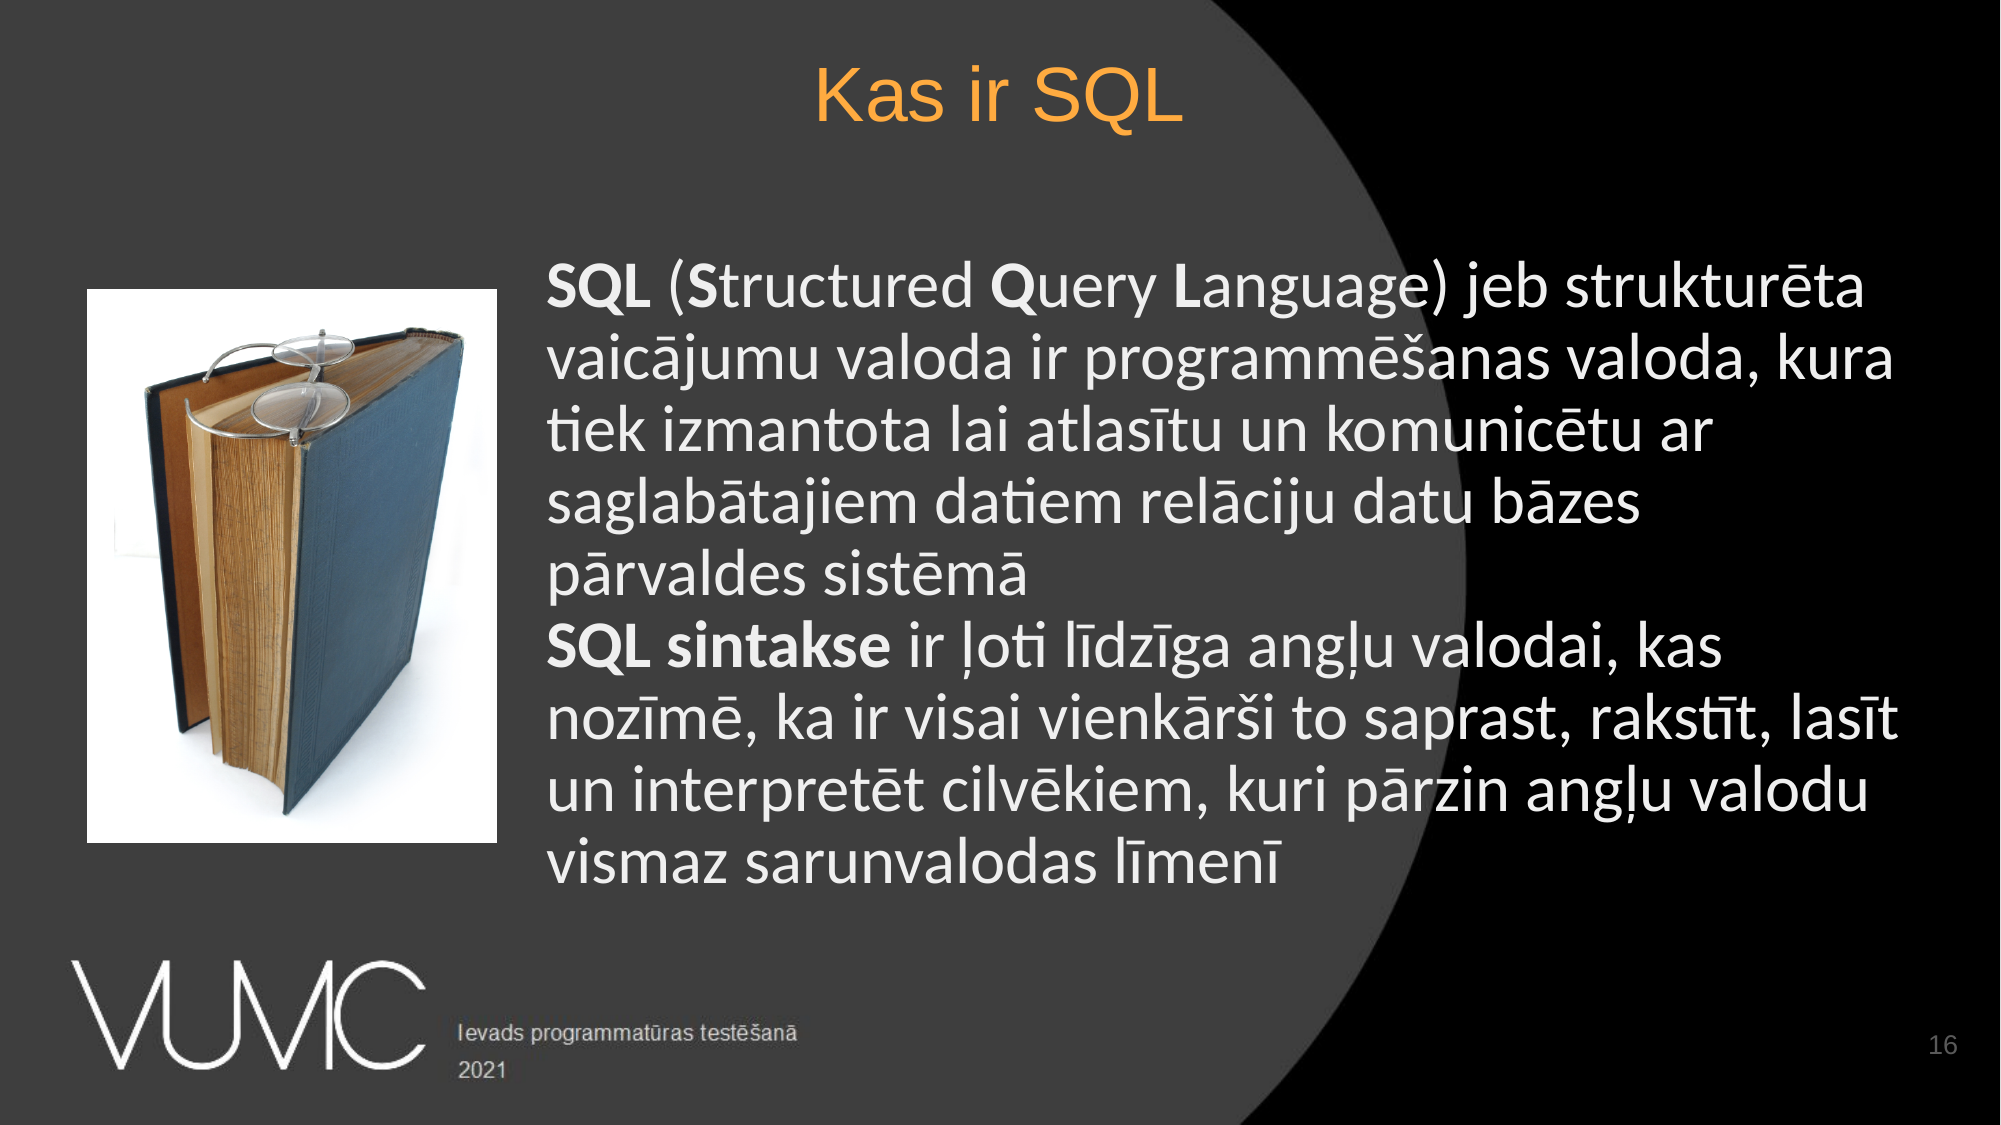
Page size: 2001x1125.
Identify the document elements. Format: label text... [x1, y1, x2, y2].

picture [0, 0, 2001, 1125]
title Kas ir SQL [235, 31, 1765, 162]
text_box SQL (Structured Query Language) jeb strukturēta vaicājumu valoda ir programmēšanas valoda, kura tiek izmantota lai atlasītu un komunicētu ar saglabātajiem datiem relāciju datu bāzes pārvaldes sistēmā SQL sintakse ir ļoti līdzīga angļu valodai, kas nozīmē, ka ir visai vienkārši to saprast, rakstīt, lasīt un interpretēt cilvēkiem, kuri pārzin angļu valodu vismaz sarunvalodas līmenī [531, 242, 1924, 1028]
text_box [513, 228, 1906, 939]
slide_number ‹#› [1853, 1019, 1974, 1106]
